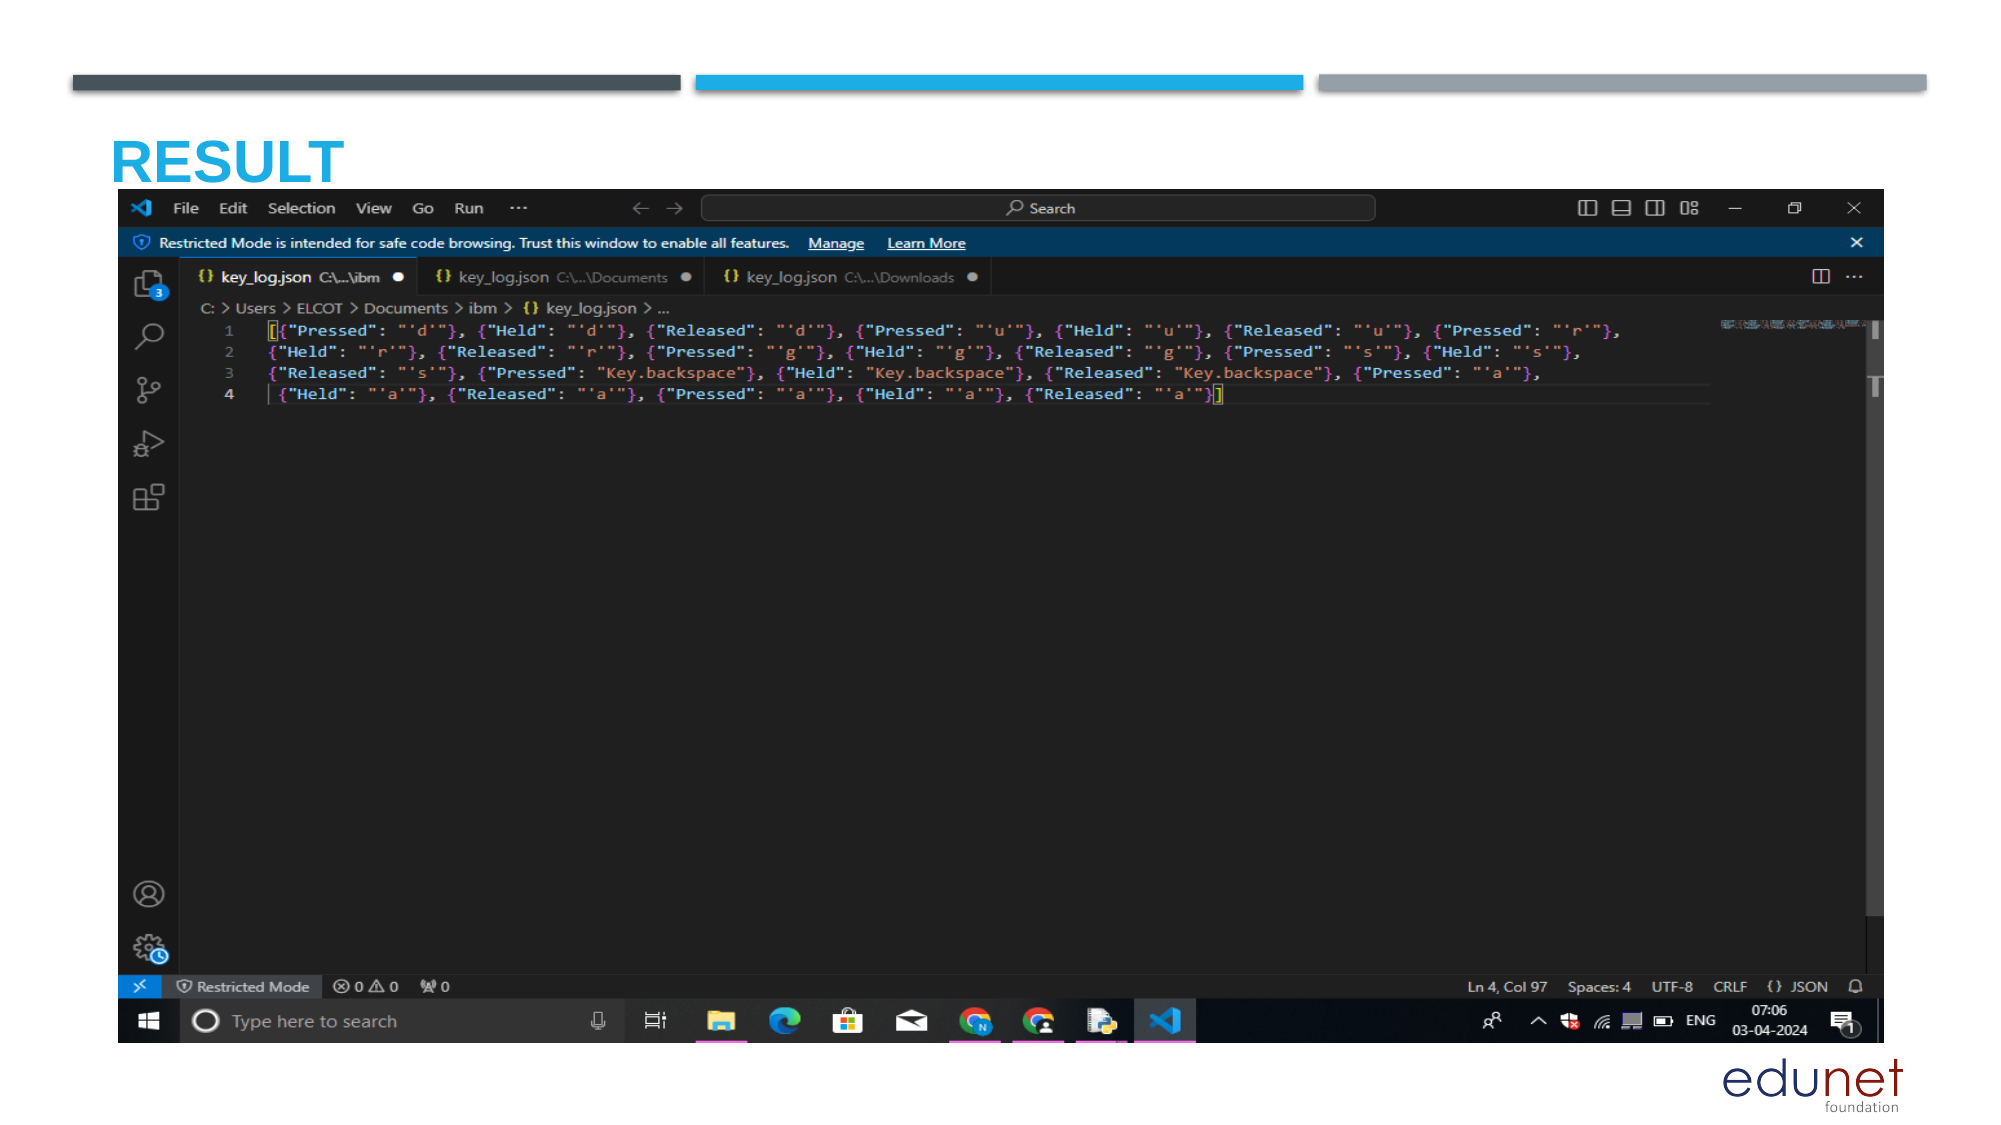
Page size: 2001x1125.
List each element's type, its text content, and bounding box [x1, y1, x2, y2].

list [117, 188, 1885, 1044]
picture [1719, 1056, 1905, 1116]
title Result [95, 115, 1905, 203]
